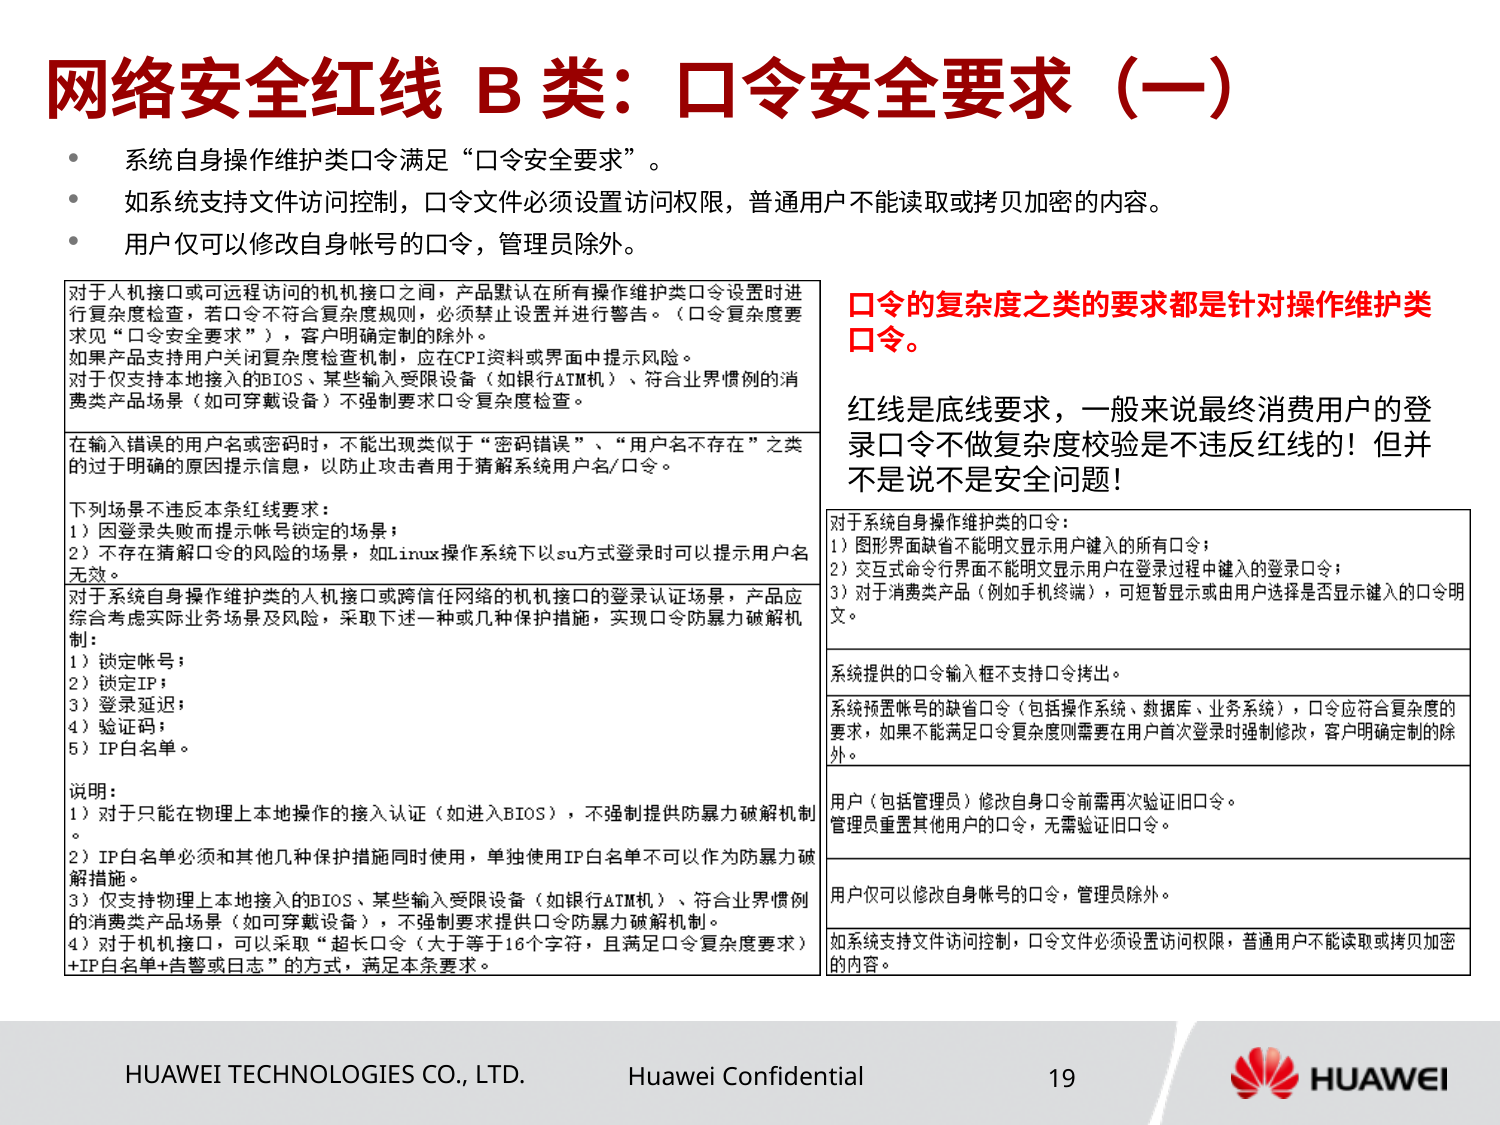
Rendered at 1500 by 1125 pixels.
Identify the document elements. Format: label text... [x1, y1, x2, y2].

text_box 口令的复杂度之类的要求都是针对操作维护类口令。 红线是底线要求，一般来说最终消费用户的登录口令不做复杂度校验是不违反红线的！但并不是说不是安全问题！ [832, 278, 1459, 508]
text_box 网络安全红线 B类：口令安全要求（一） [29, 7, 1500, 114]
picture [64, 280, 822, 977]
text_box 系统自身操作维护类口令满足“口令安全要求”。 如系统支持文件访问控制，口令文件必须设置访问权限，普通用户不能读取或拷贝加密的内容。 用户仅可以修改自身帐号的口令，管理员除外。 [53, 125, 1459, 256]
picture [0, 1021, 1500, 1125]
picture [826, 509, 1471, 977]
